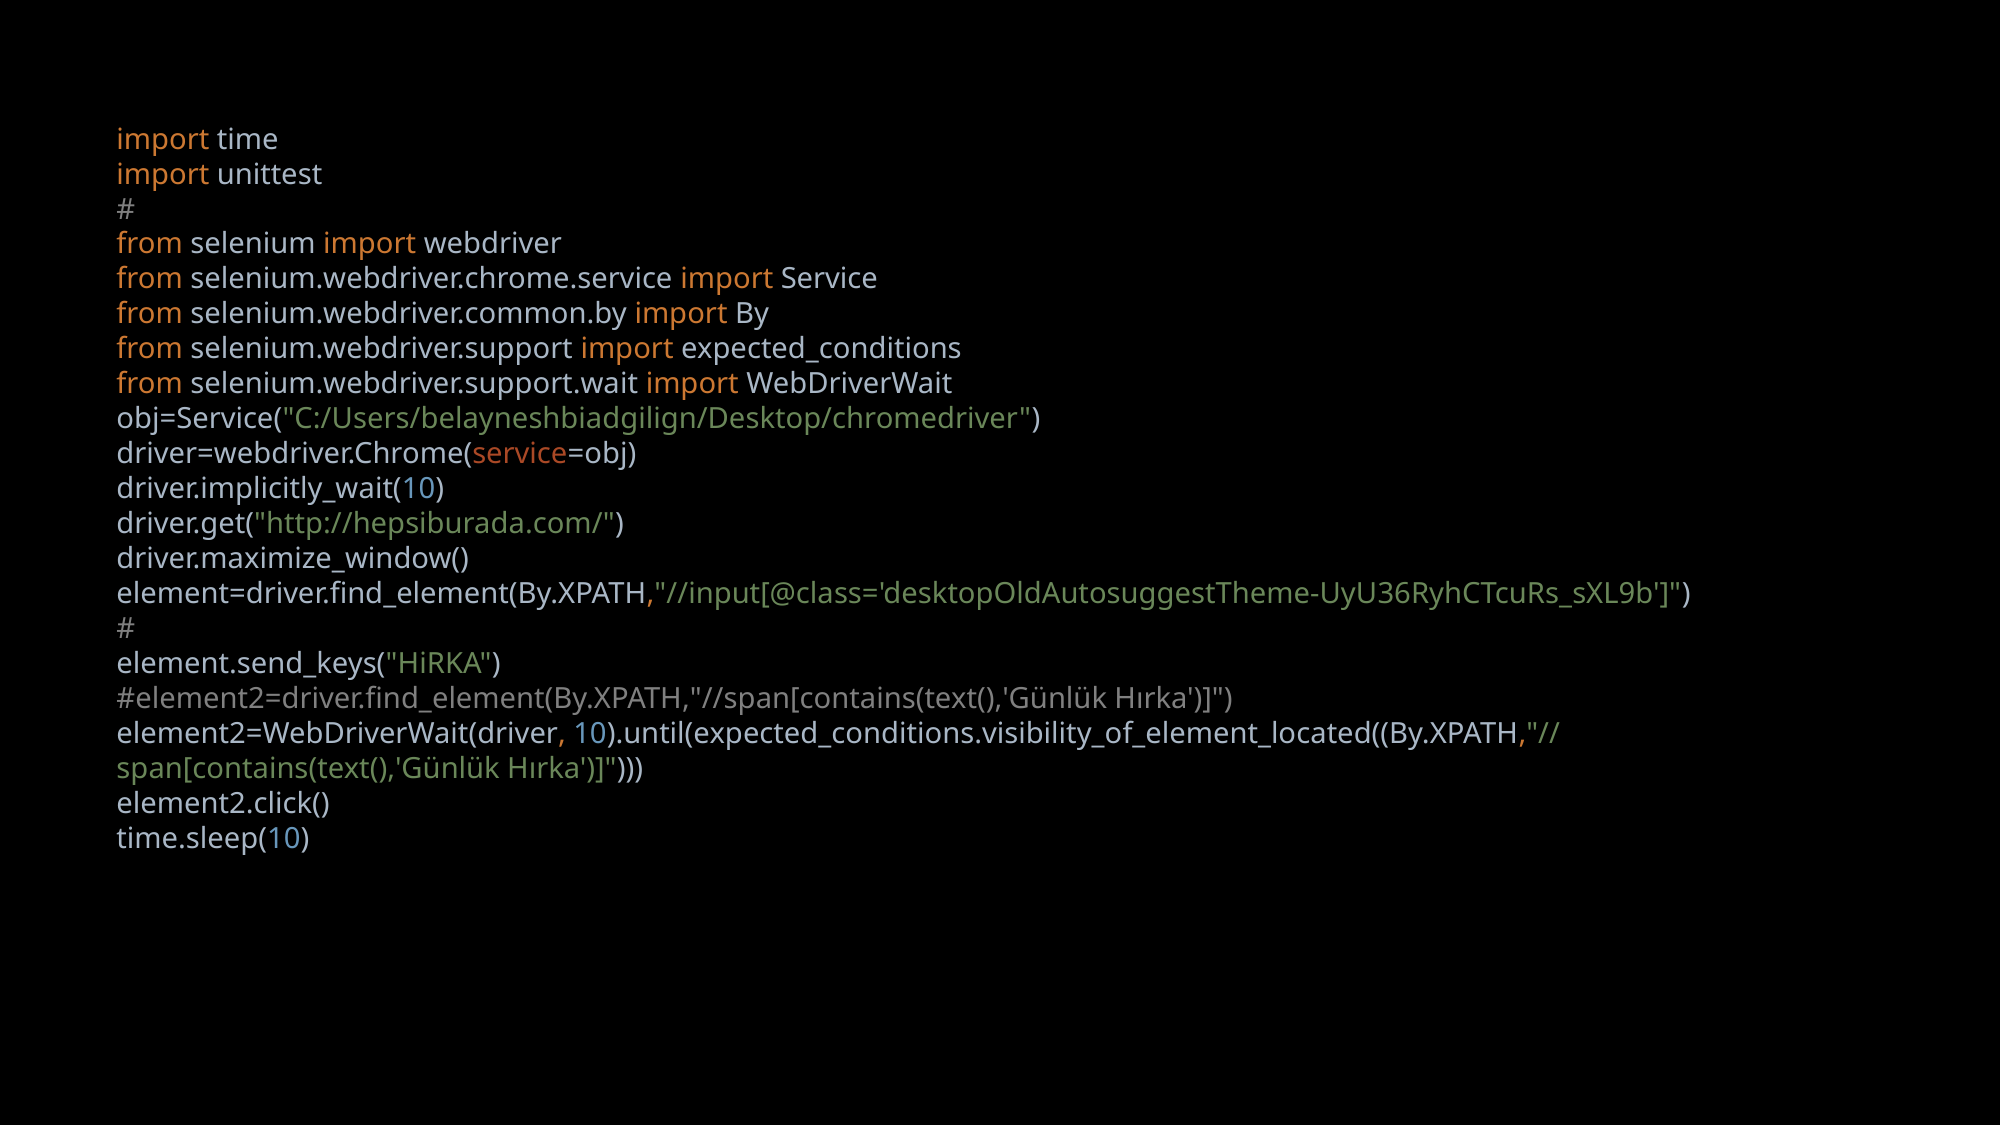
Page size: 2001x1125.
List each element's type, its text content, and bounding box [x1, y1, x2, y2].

title import time import unittest # from selenium import webdriver from selenium.webdriver.chrome.service import Service from selenium.webdriver.common.by import By from selenium.webdriver.support import expected_conditions from selenium.webdriver.support.wait import WebDriverWait obj=Service("C:/Users/belayneshbiadgilign/Desktop/chromedriver") driver=webdriver.Chrome(service=obj) driver.implicitly_wait(10) driver.get("http://hepsiburada.com/") driver.maximize_window() element=driver.find_element(By.XPATH,"//input[@class='desktopOldAutosuggestTheme-UyU36RyhCTcuRs_sXL9b']") # element.send_keys("HiRKA") #element2=driver.find_element(By.XPATH,"//span[contains(text(),'Günlük Hırka')]") element2=WebDriverWait(driver, 10).until(expected_conditions.visibility_of_element_located((By.XPATH,"//span[contains(text(),'Günlük Hırka')]"))) element2.click() time.sleep(10) [101, 112, 1899, 932]
subtitle [236, 215, 1737, 487]
